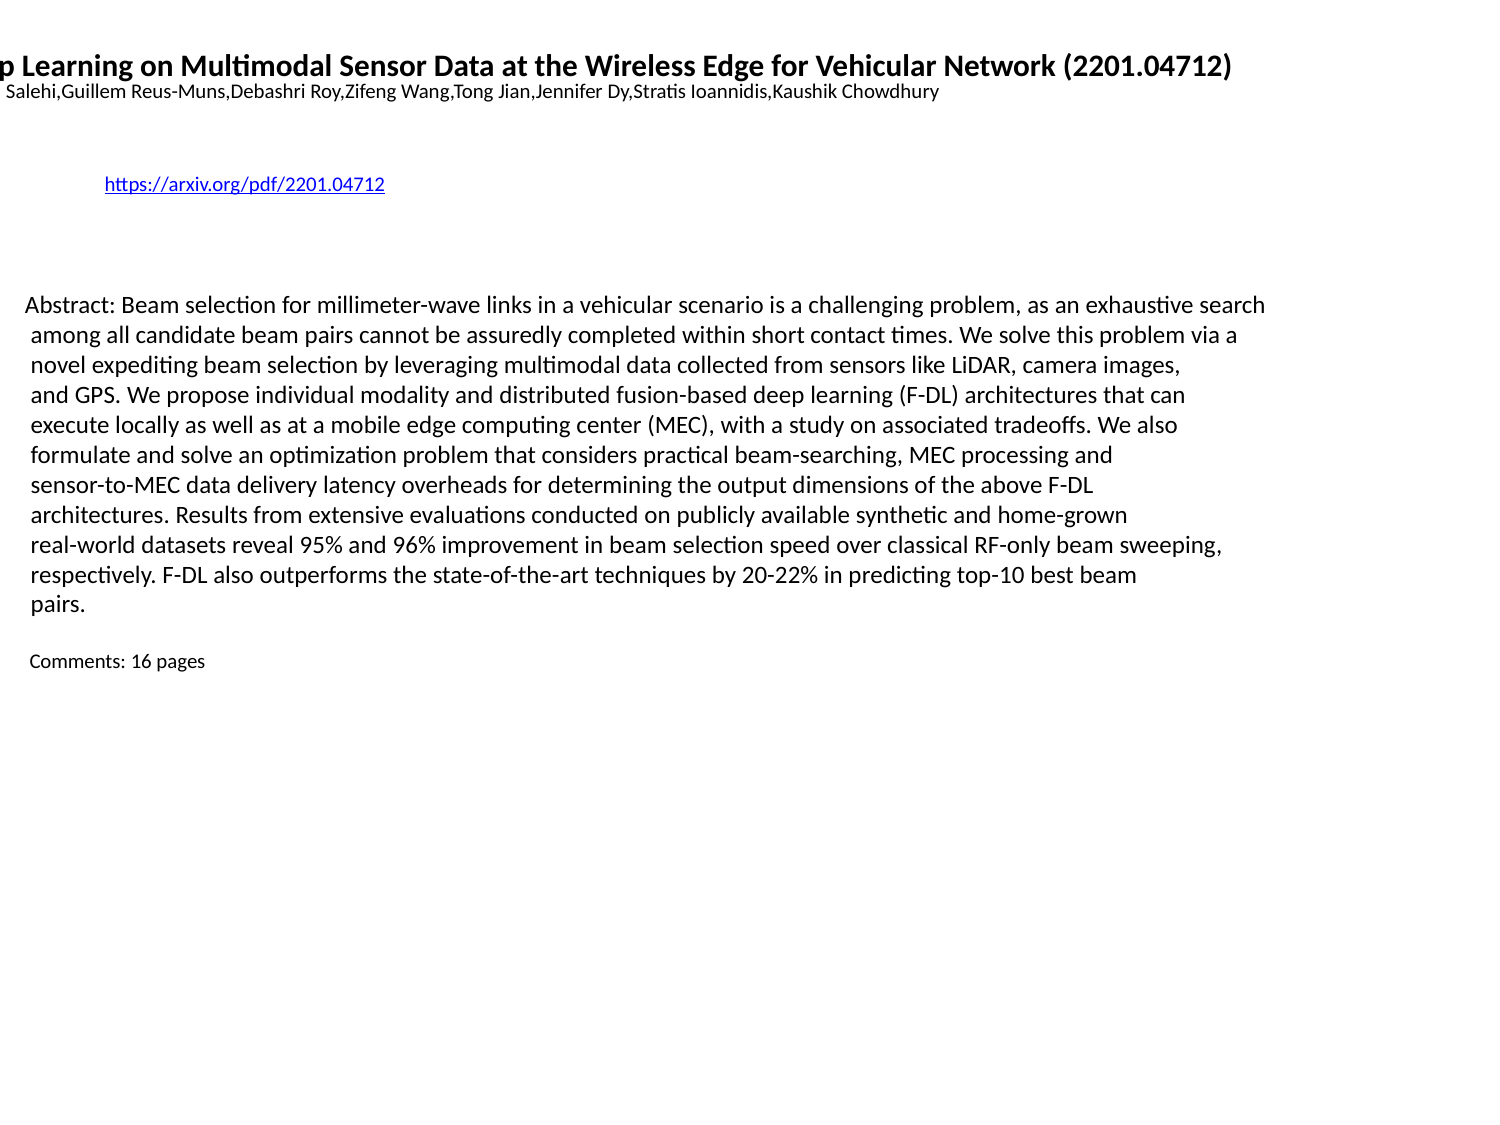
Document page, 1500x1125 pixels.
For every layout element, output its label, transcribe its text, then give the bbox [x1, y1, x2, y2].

text_box Abstract: Beam selection for millimeter-wave links in a vehicular scenario is a challenging problem, as an exhaustive search among all candidate beam pairs cannot be assuredly completed within short contact times. We solve this problem via a novel expediting beam selection by leveraging multimodal data collected from sensors like LiDAR, camera images, and GPS. We propose individual modality and distributed fusion-based deep learning (F-DL) architectures that can execute locally as well as at a mobile edge computing center (MEC), with a study on associated tradeoffs. We also formulate and solve an optimization problem that considers practical beam-searching, MEC processing and sensor-to-MEC data delivery latency overheads for determining the output dimensions of the above F-DL architectures. Results from extensive evaluations conducted on publicly available synthetic and home-grown real-world datasets reveal 95% and 96% improvement in beam selection speed over classical RF-only beam sweeping, respectively. F-DL also outperforms the state-of-the-art techniques by 20-22% in predicting top-10 best beam pairs. Comments: 16 pages [10, 236, 1289, 681]
text_box https://arxiv.org/pdf/2201.04712 [89, 118, 401, 203]
text_box Deep Learning on Multimodal Sensor Data at the Wireless Edge for Vehicular Network (2201.04712) Batool Salehi,Guillem Reus-Muns,Debashri Roy,Zifeng Wang,Tong Jian,Jennifer Dy,Stratis Ioannidis,Kaushik Chowdhury [0, 0, 1249, 110]
